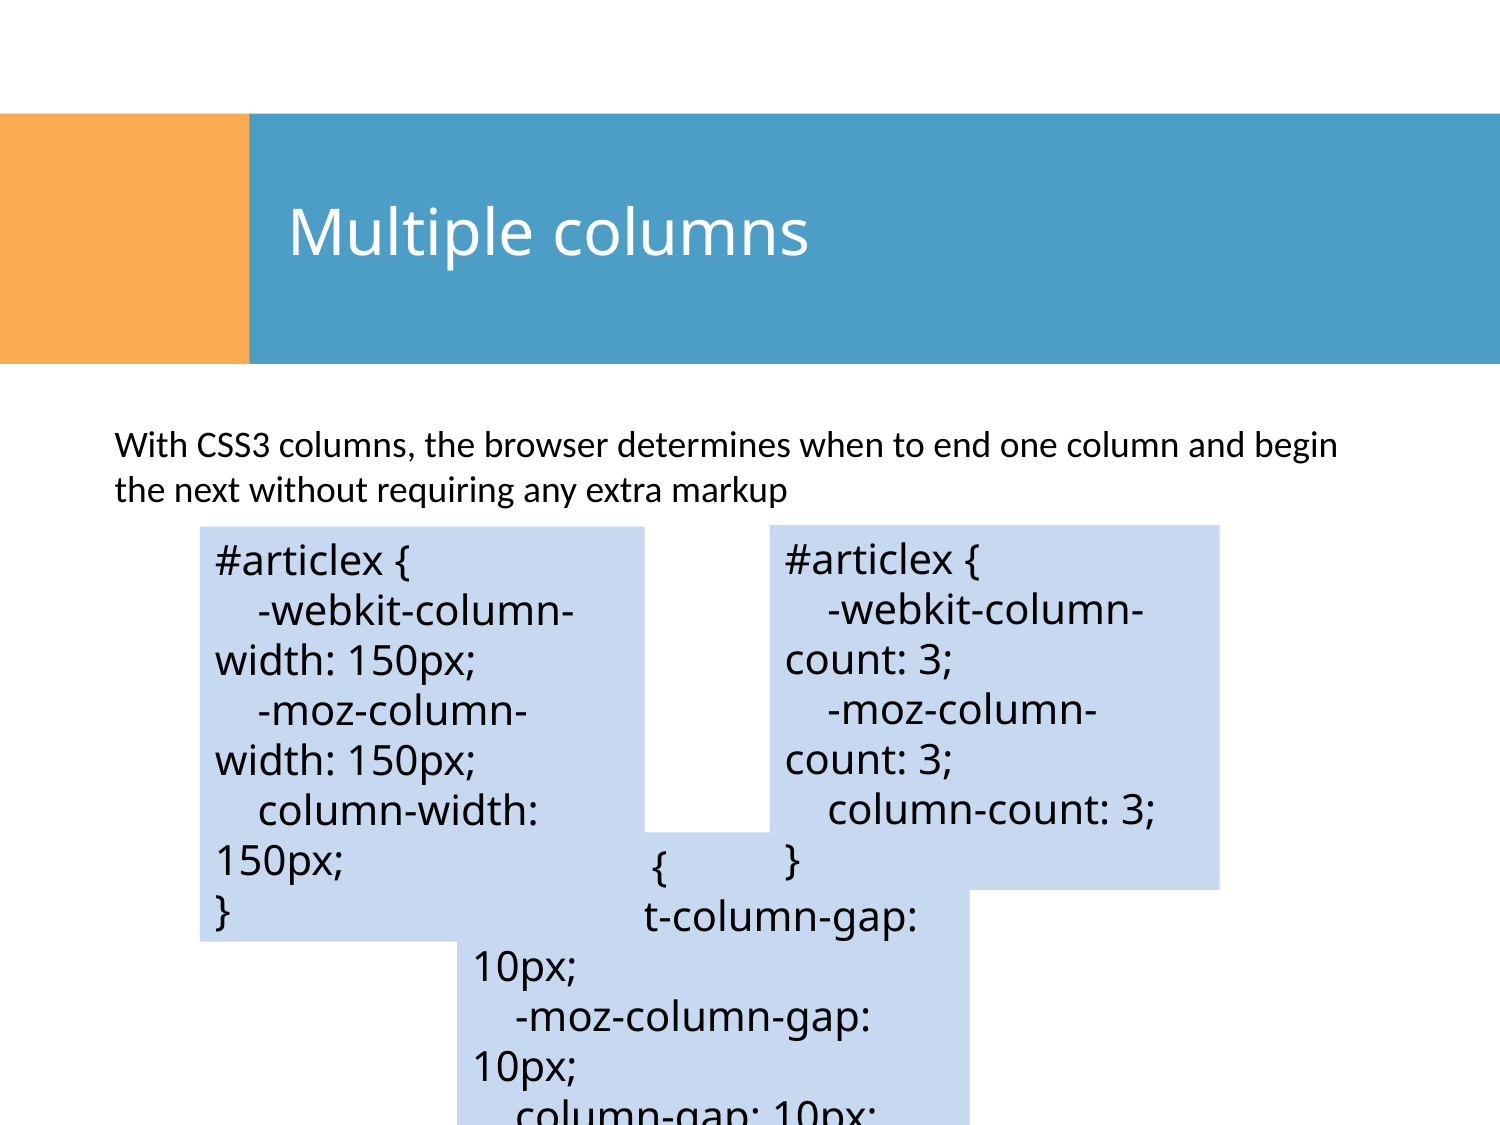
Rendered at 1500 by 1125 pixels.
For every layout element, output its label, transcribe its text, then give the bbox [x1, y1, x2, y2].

text_box #articlex { -webkit-column-gap: 10px; -moz-column-gap: 10px; column-gap: 10px; } [457, 832, 970, 1125]
text_box With CSS3 columns, the browser determines when to end one column and begin the next without requiring any extra markup [99, 412, 1388, 518]
title Multiple columns [272, 183, 1463, 277]
text_box #articlex { -webkit-column-count: 3; -moz-column-count: 3; column-count: 3; } [769, 525, 1220, 890]
text_box #articlex { -webkit-column-width: 150px; -moz-column-width: 150px; column-width: 150px; } [199, 526, 645, 942]
